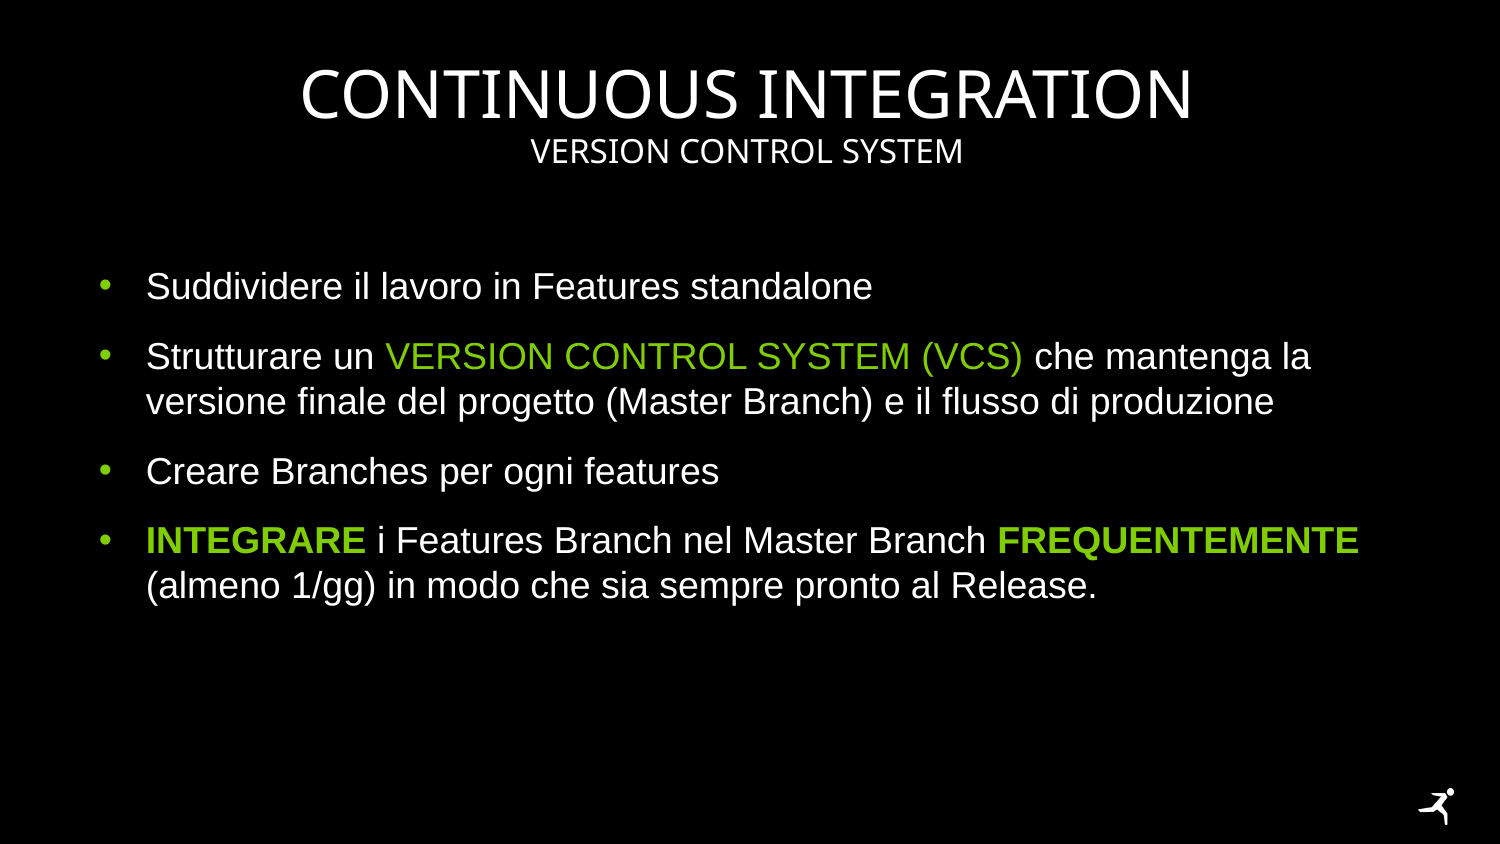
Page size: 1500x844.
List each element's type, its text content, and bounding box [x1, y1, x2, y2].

subtitle Version control system [94, 123, 1402, 178]
title Continuous Integration [94, 66, 1402, 111]
list Suddividere il lavoro in Features standalone Strutturare un Version Control System (VCS) che mantenga la versione finale del progetto (Master Branch) e il flusso di produzione Creare Branches per ogni features Integrare i Features Branch nel Master Branch frequentemente (almeno 1/gg) in modo che sia sempre pronto al Release. [98, 261, 1402, 666]
picture [1418, 788, 1454, 825]
